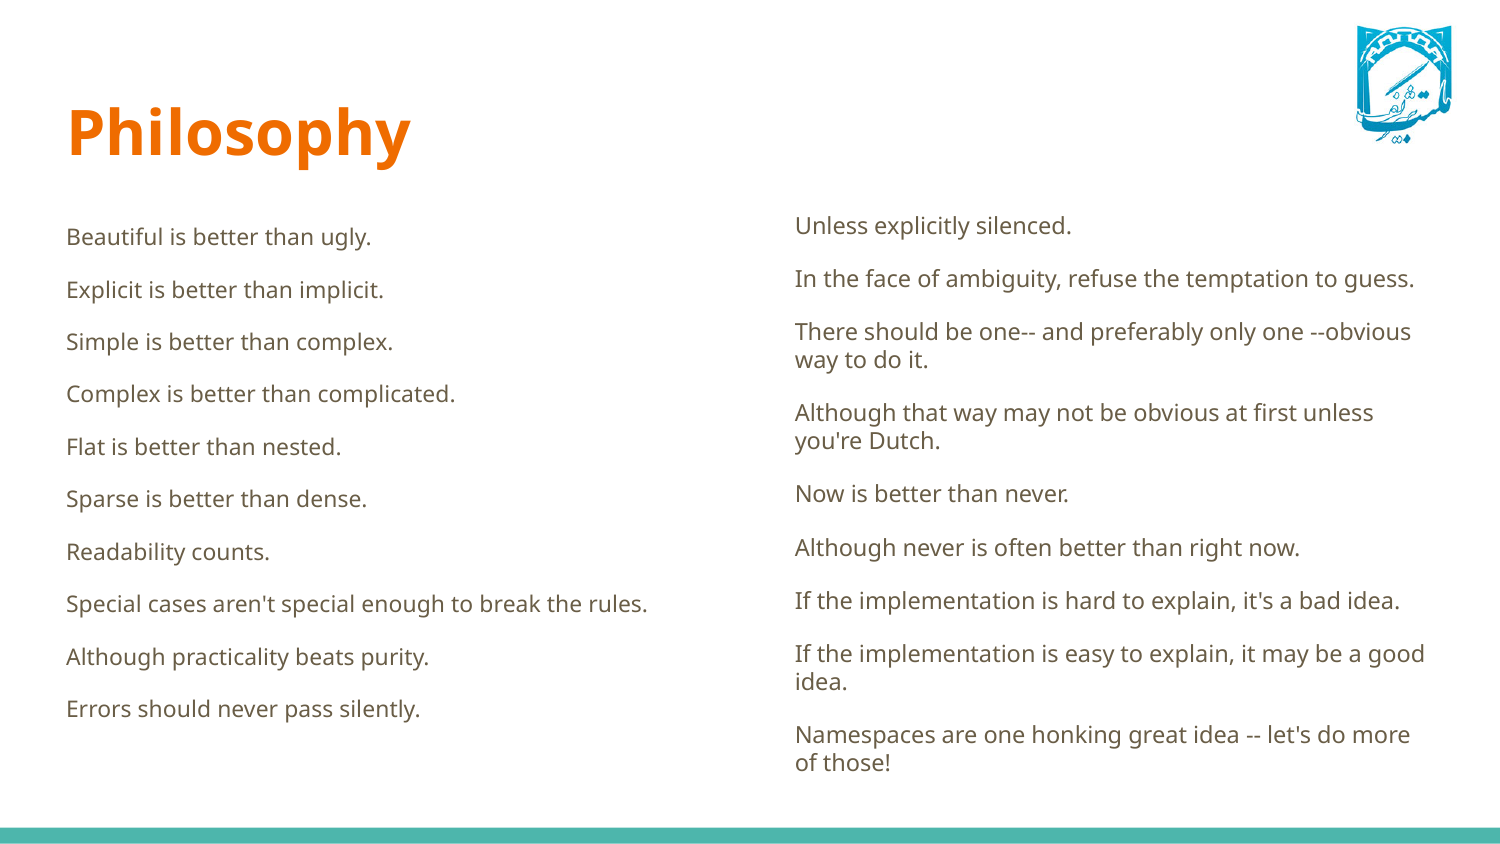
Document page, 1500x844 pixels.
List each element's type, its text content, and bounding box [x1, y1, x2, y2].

list Beautiful is better than ugly. Explicit is better than implicit. Simple is better than complex. Complex is better than complicated. Flat is better than nested. Sparse is better than dense. Readability counts. Special cases aren't special enough to break the rules. Although practicality beats purity. Errors should never pass silently. [51, 207, 721, 750]
picture [1408, 35, 1442, 62]
list Unless explicitly silenced. In the face of ambiguity, refuse the temptation to guess. There should be one-- and preferably only one --obvious way to do it. Although that way may not be obvious at first unless you're Dutch. Now is better than never. Although never is often better than right now. If the implementation is hard to explain, it's a bad idea. If the implementation is easy to explain, it may be a good idea. Namespaces are one honking great idea -- let's do more of those! [779, 195, 1449, 762]
picture [1335, 16, 1472, 153]
picture [1368, 47, 1439, 72]
title Philosophy [51, 72, 1449, 189]
